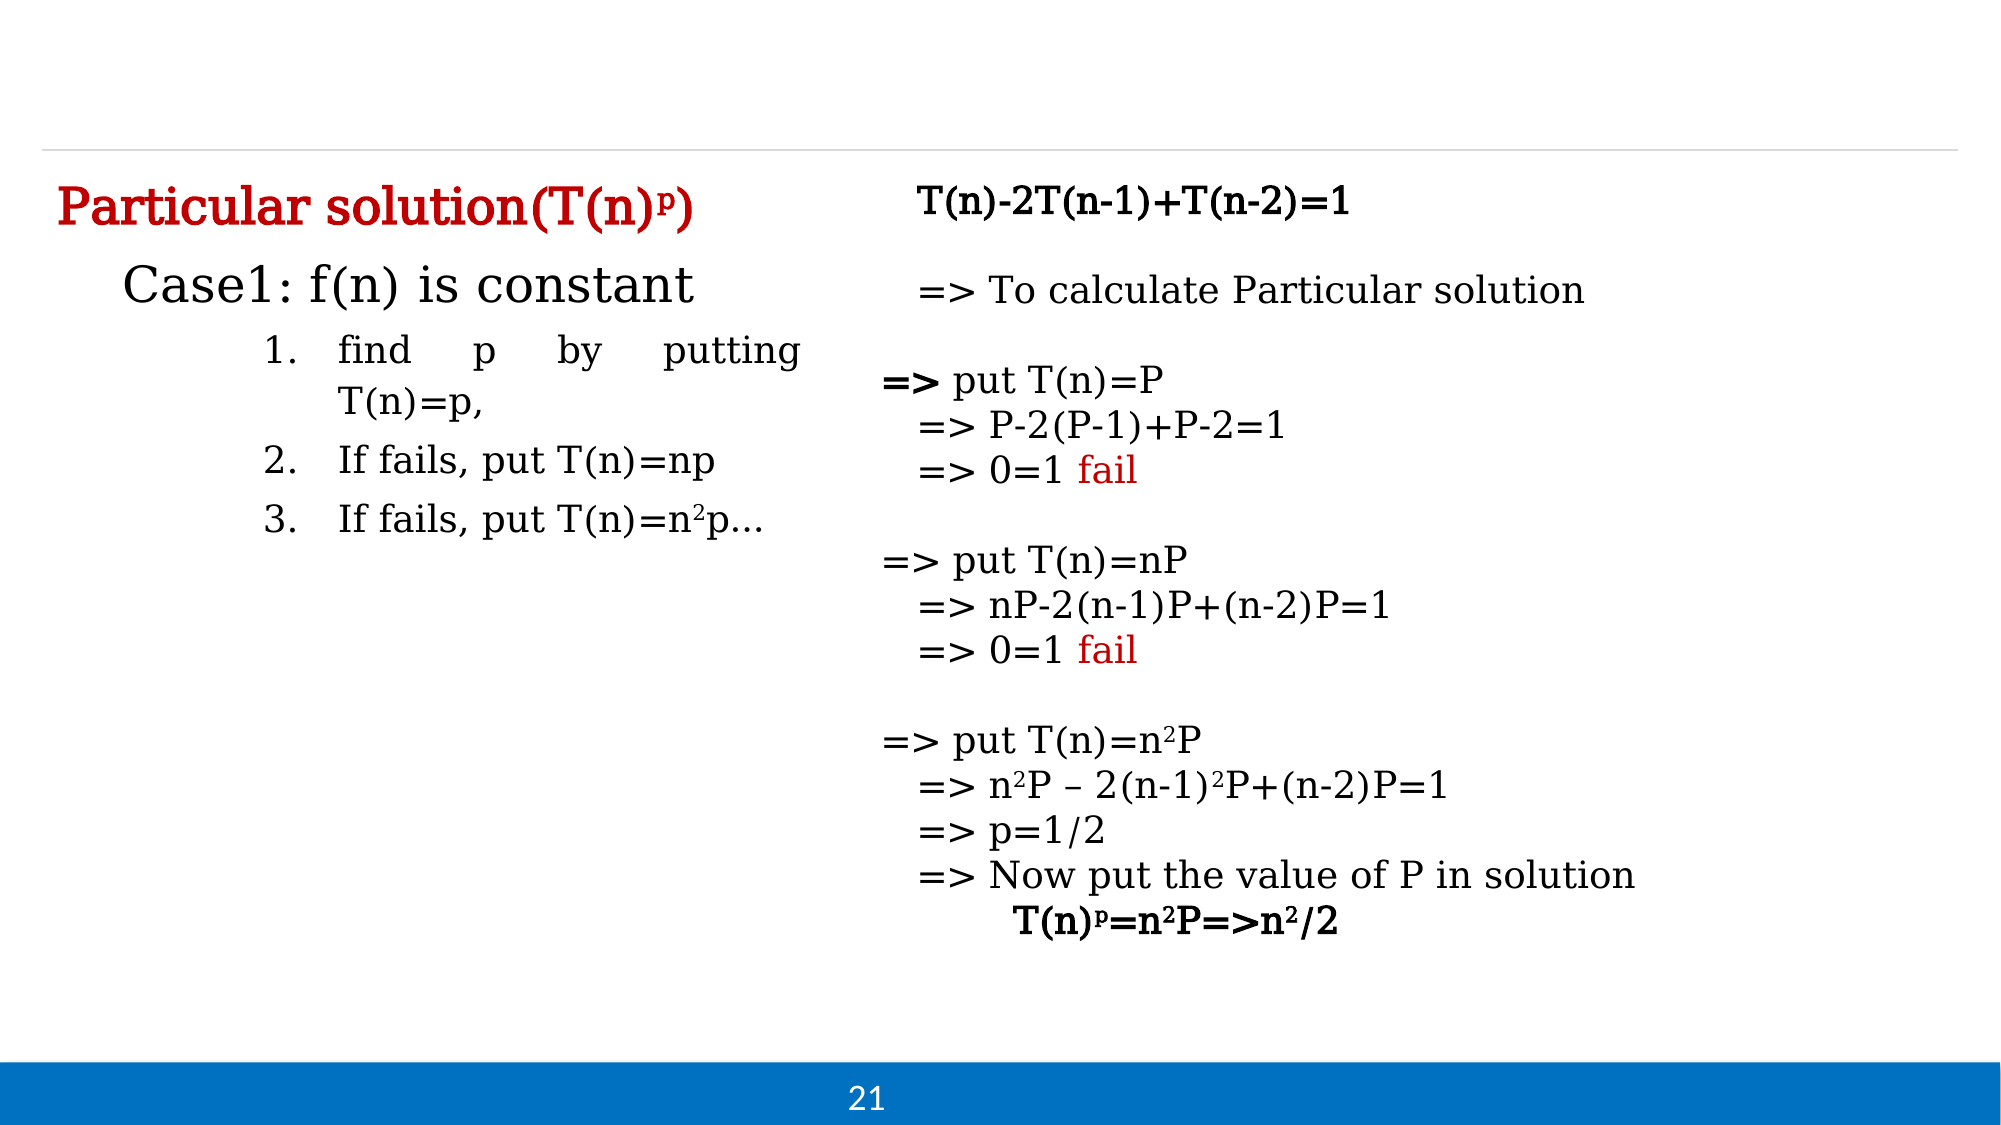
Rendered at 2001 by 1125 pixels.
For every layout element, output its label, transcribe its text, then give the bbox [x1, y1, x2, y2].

slide_number 21 [816, 1065, 917, 1125]
list Particular solution(T(n)p) Case1: f(n) is constant find p by putting T(n)=p, If fails, put T(n)=np If fails, put T(n)=n2p… [41, 157, 817, 958]
text_box T(n)-2T(n-1)+T(n-2)=1 => To calculate Particular solution => put T(n)=P => P-2(P-1)+P-2=1 => 0=1 fail => put T(n)=nP => nP-2(n-1)P+(n-2)P=1 => 0=1 fail => put T(n)=n2P => n2P – 2(n-1)2P+(n-2)P=1 => p=1/2 => Now put the value of P in solution T(n)p=n2P=>n2/2 [866, 168, 1980, 949]
